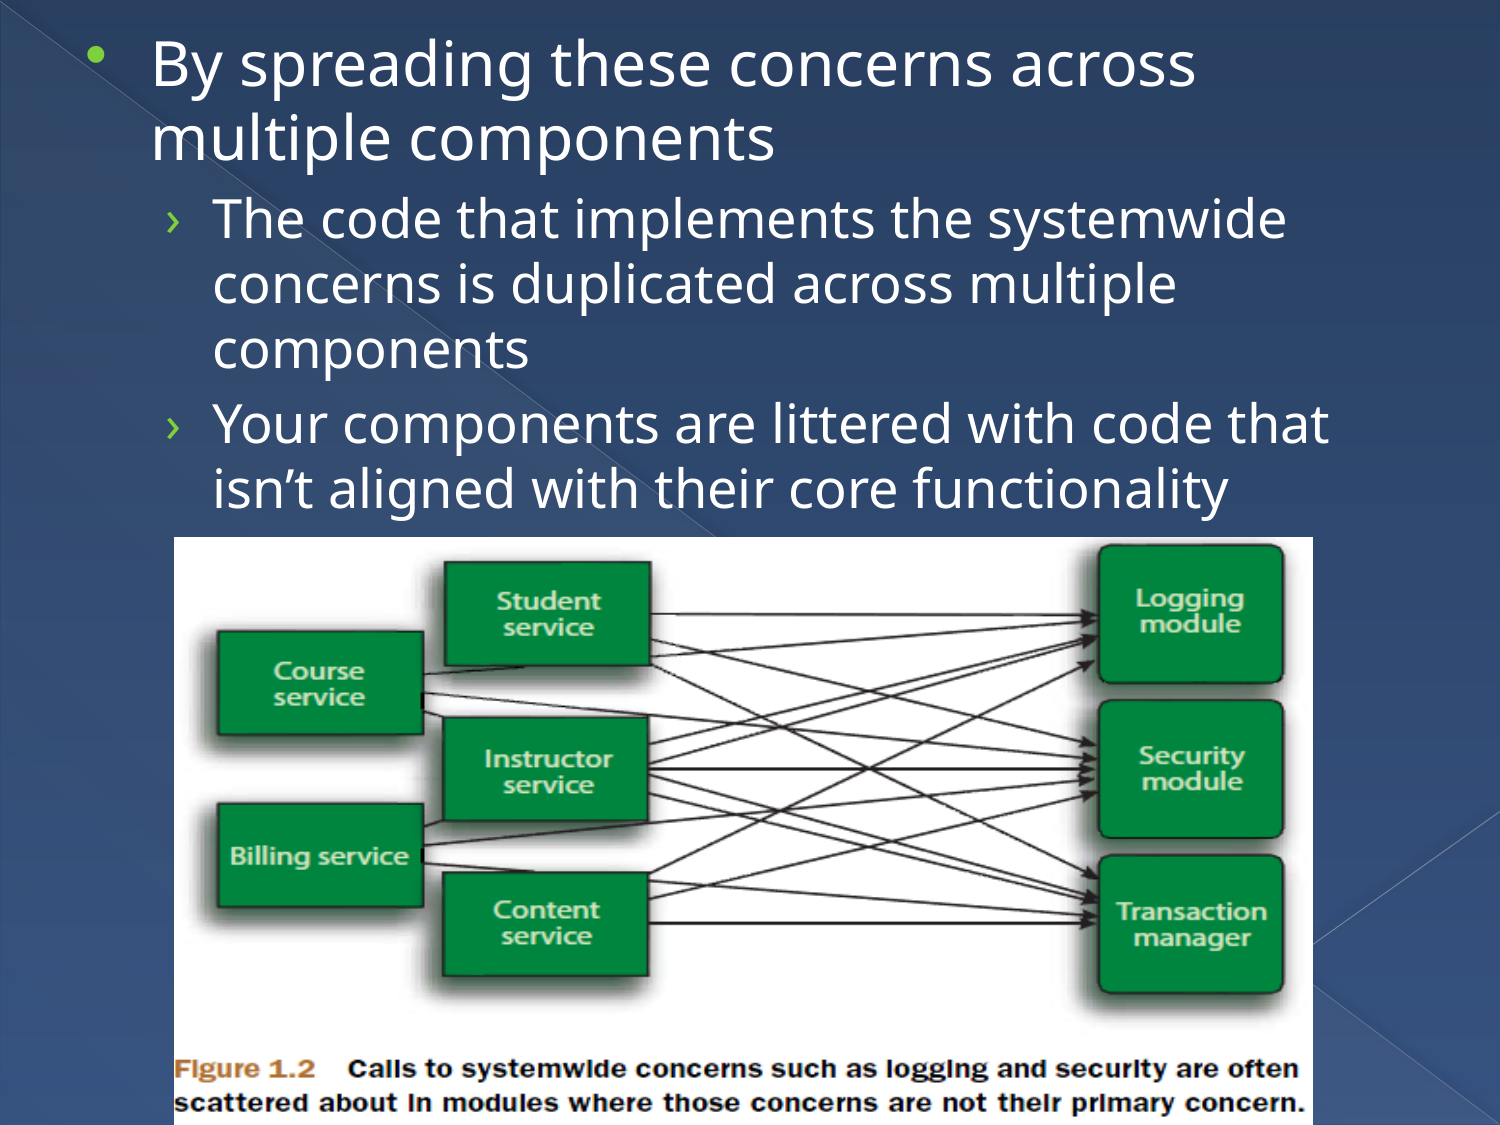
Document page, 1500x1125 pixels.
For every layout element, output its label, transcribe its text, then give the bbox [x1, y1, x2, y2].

list By spreading these concerns across multiple components The code that implements the systemwide concerns is duplicated across multiple components Your components are littered with code that isn’t aligned with their core functionality [62, 16, 1413, 1000]
picture [174, 537, 1313, 1125]
